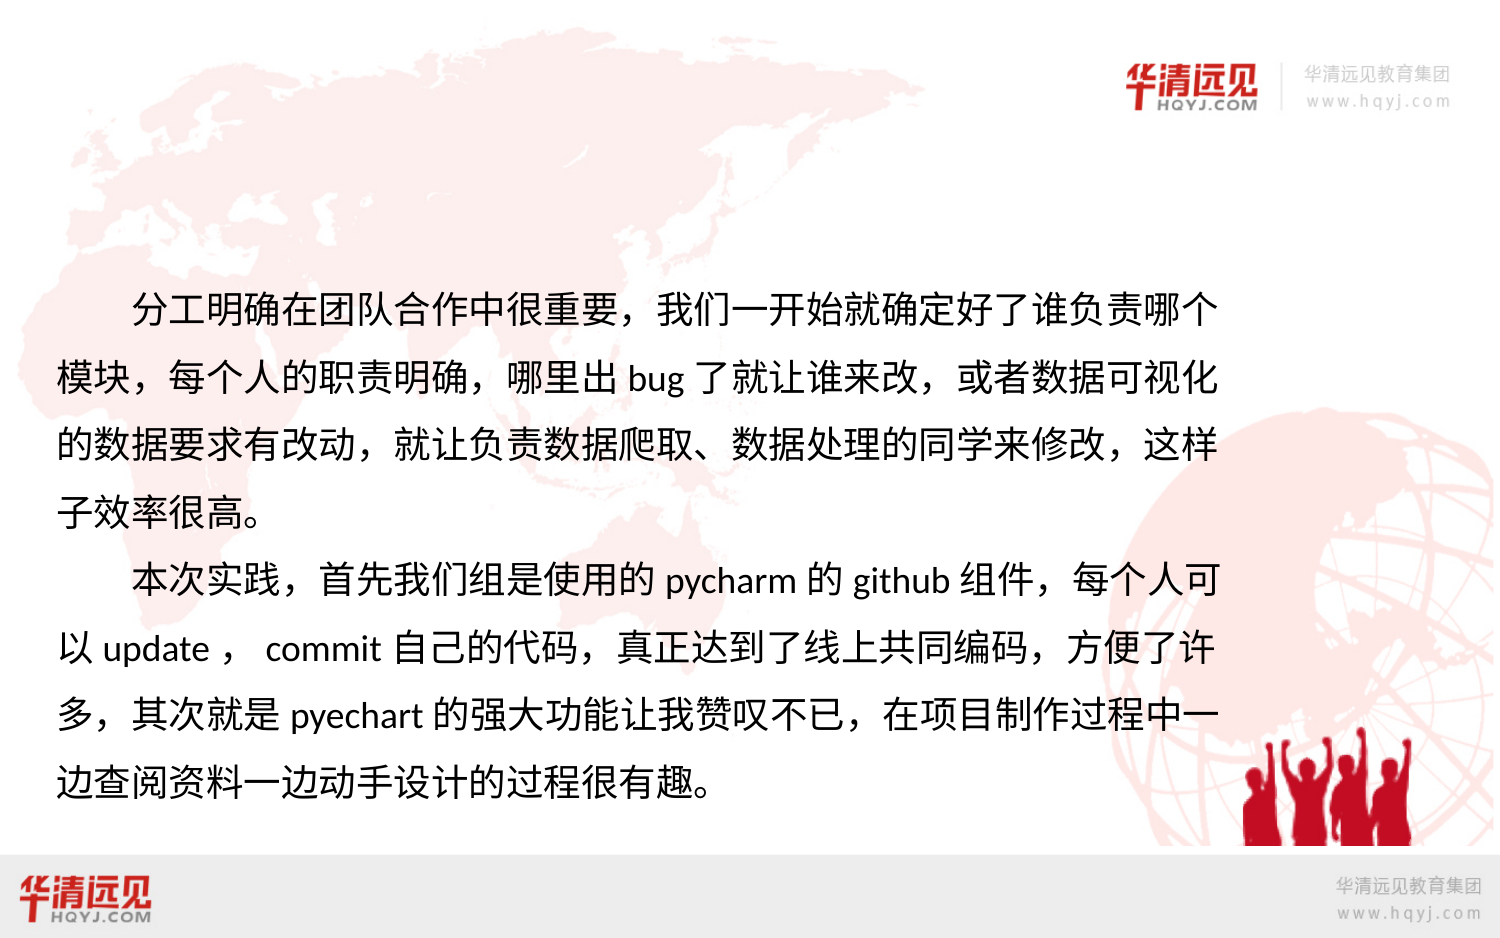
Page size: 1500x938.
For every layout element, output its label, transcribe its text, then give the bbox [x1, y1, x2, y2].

text_box 分工明确在团队合作中很重要，我们一开始就确定好了谁负责哪个模块，每个人的职责明确，哪里出bug了就让谁来改，或者数据可视化的数据要求有改动，就让负责数据爬取、数据处理的同学来修改，这样子效率很高。 本次实践，首先我们组是使用的pycharm的github组件，每个人可以update，commit自己的代码，真正达到了线上共同编码，方便了许多，其次就是pyechart的强大功能让我赞叹不已，在项目制作过程中一边查阅资料一边动手设计的过程很有趣。 [41, 256, 1258, 857]
picture [0, 0, 1500, 938]
